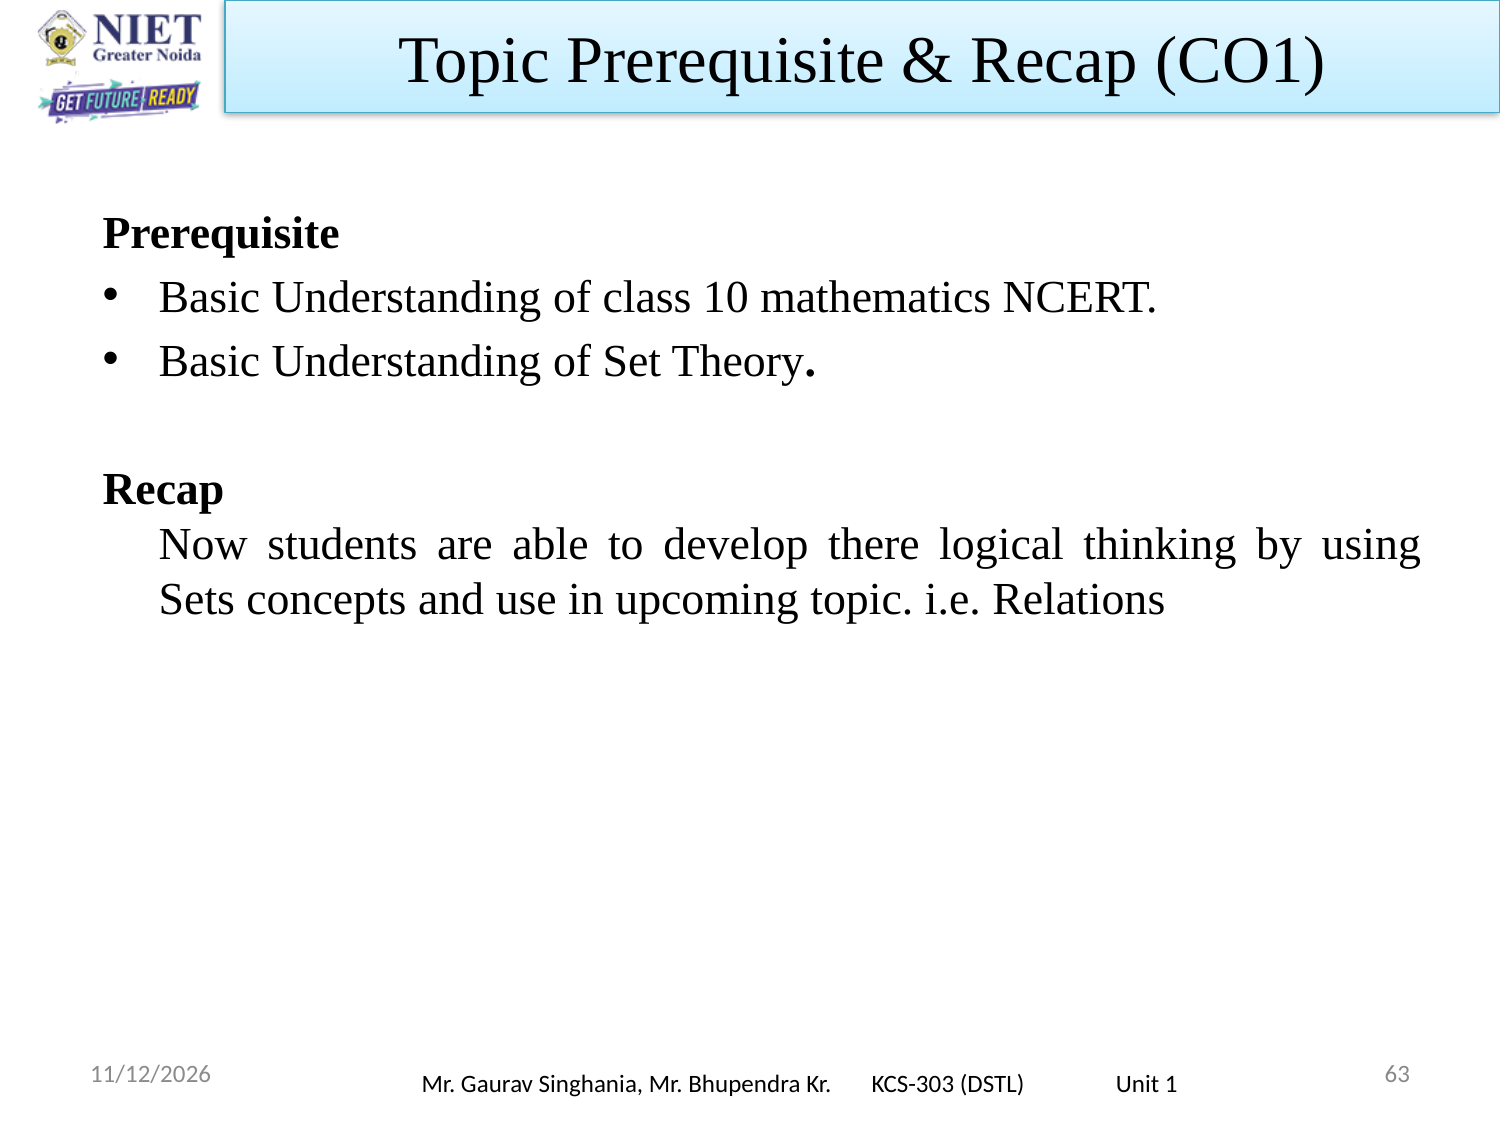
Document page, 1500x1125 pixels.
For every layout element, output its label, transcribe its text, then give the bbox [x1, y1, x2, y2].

list Prerequisite Basic Understanding of class 10 mathematics NCERT. Basic Understanding of Set Theory. Recap Now students are able to develop there logical thinking by using Sets concepts and use in upcoming topic. i.e. Relations [87, 195, 1438, 938]
footer Mr. Gaurav Singhania, Mr. Bhupendra Kr. KCS-303 (DSTL) Unit 1 [387, 1052, 1213, 1113]
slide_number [75, 1042, 425, 1103]
slide_number 63 [1074, 1042, 1425, 1103]
picture [0, 0, 238, 135]
text_box Topic Prerequisite & Recap (CO1) [238, 0, 1500, 113]
